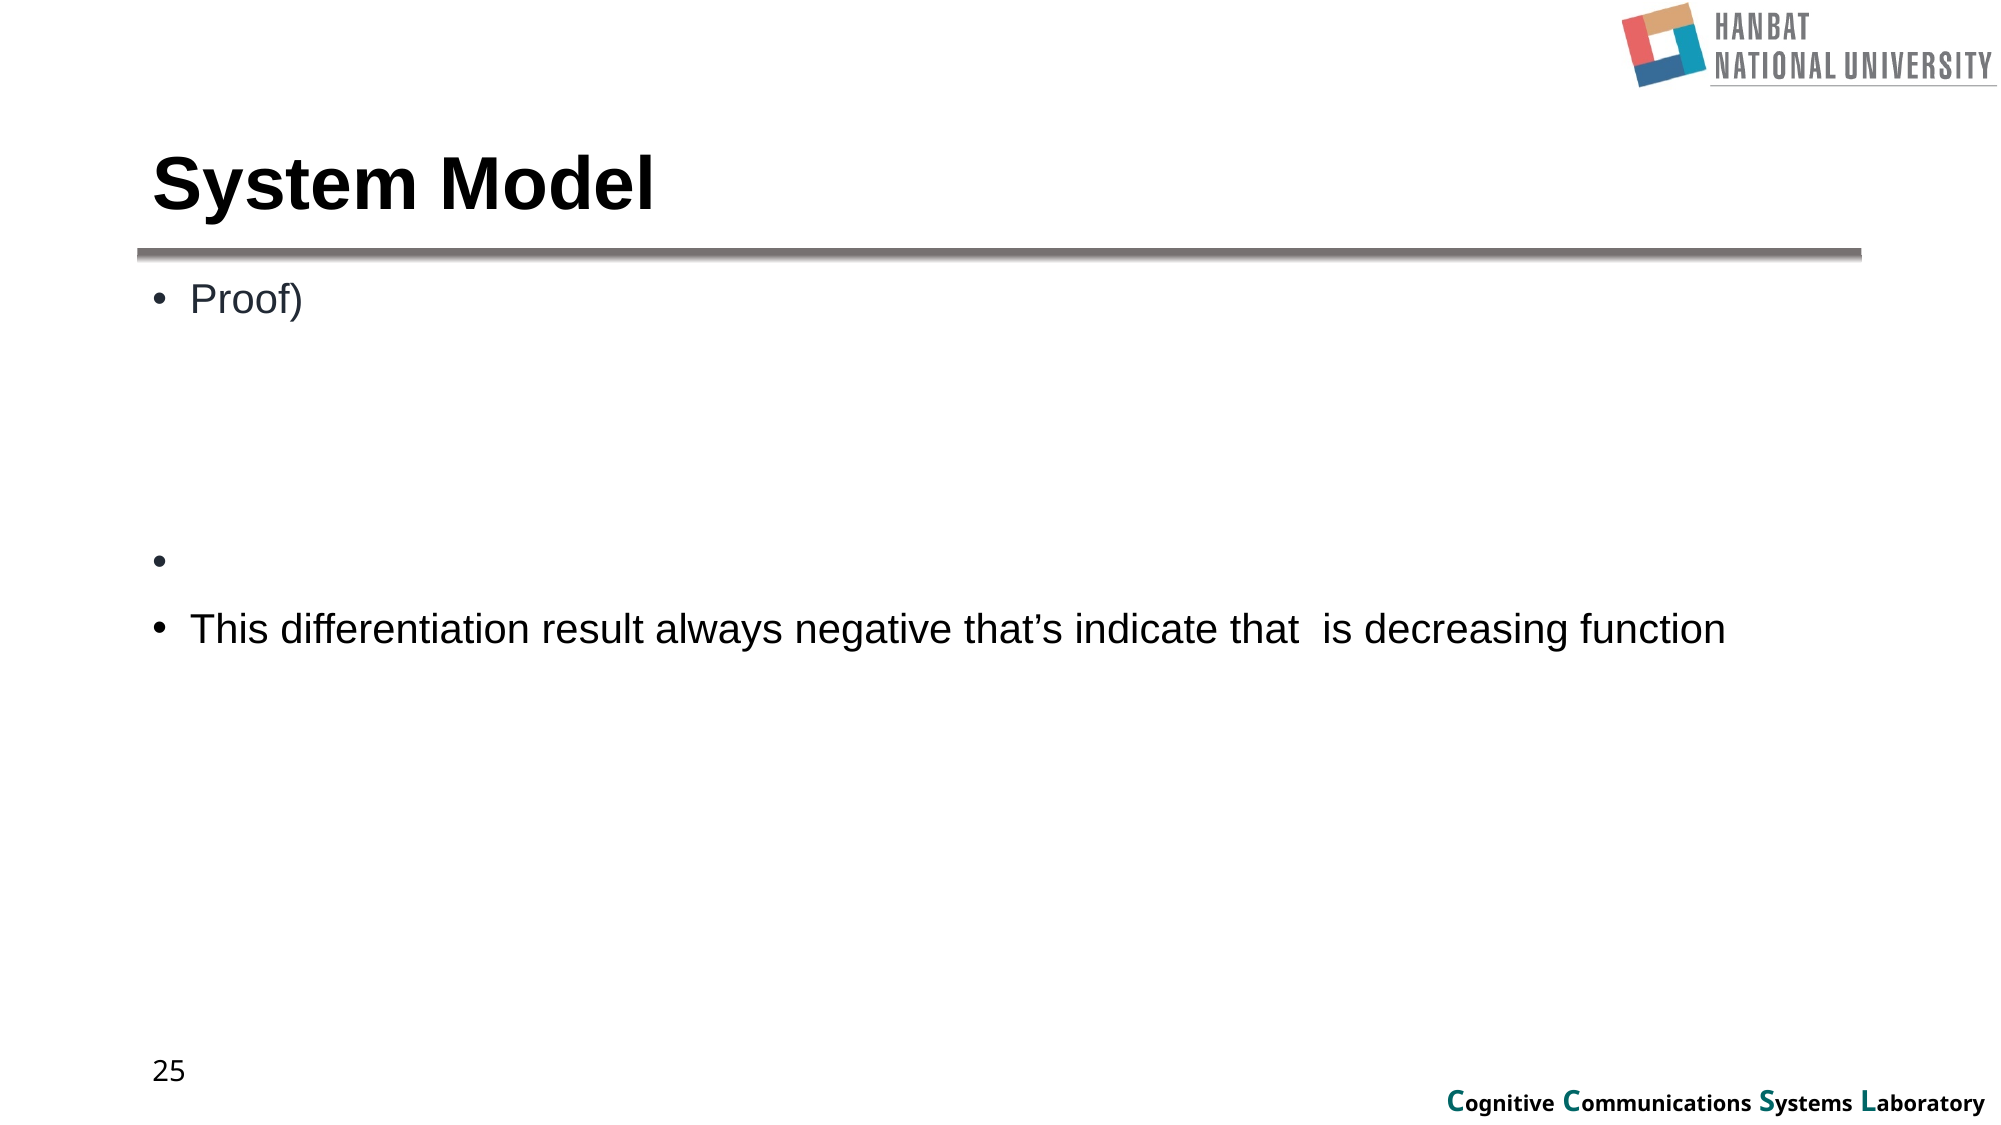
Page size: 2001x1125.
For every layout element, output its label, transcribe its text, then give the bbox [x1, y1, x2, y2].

title System Model [137, 129, 1863, 242]
picture [1621, 2, 1998, 90]
slide_number 25 [137, 1042, 357, 1103]
